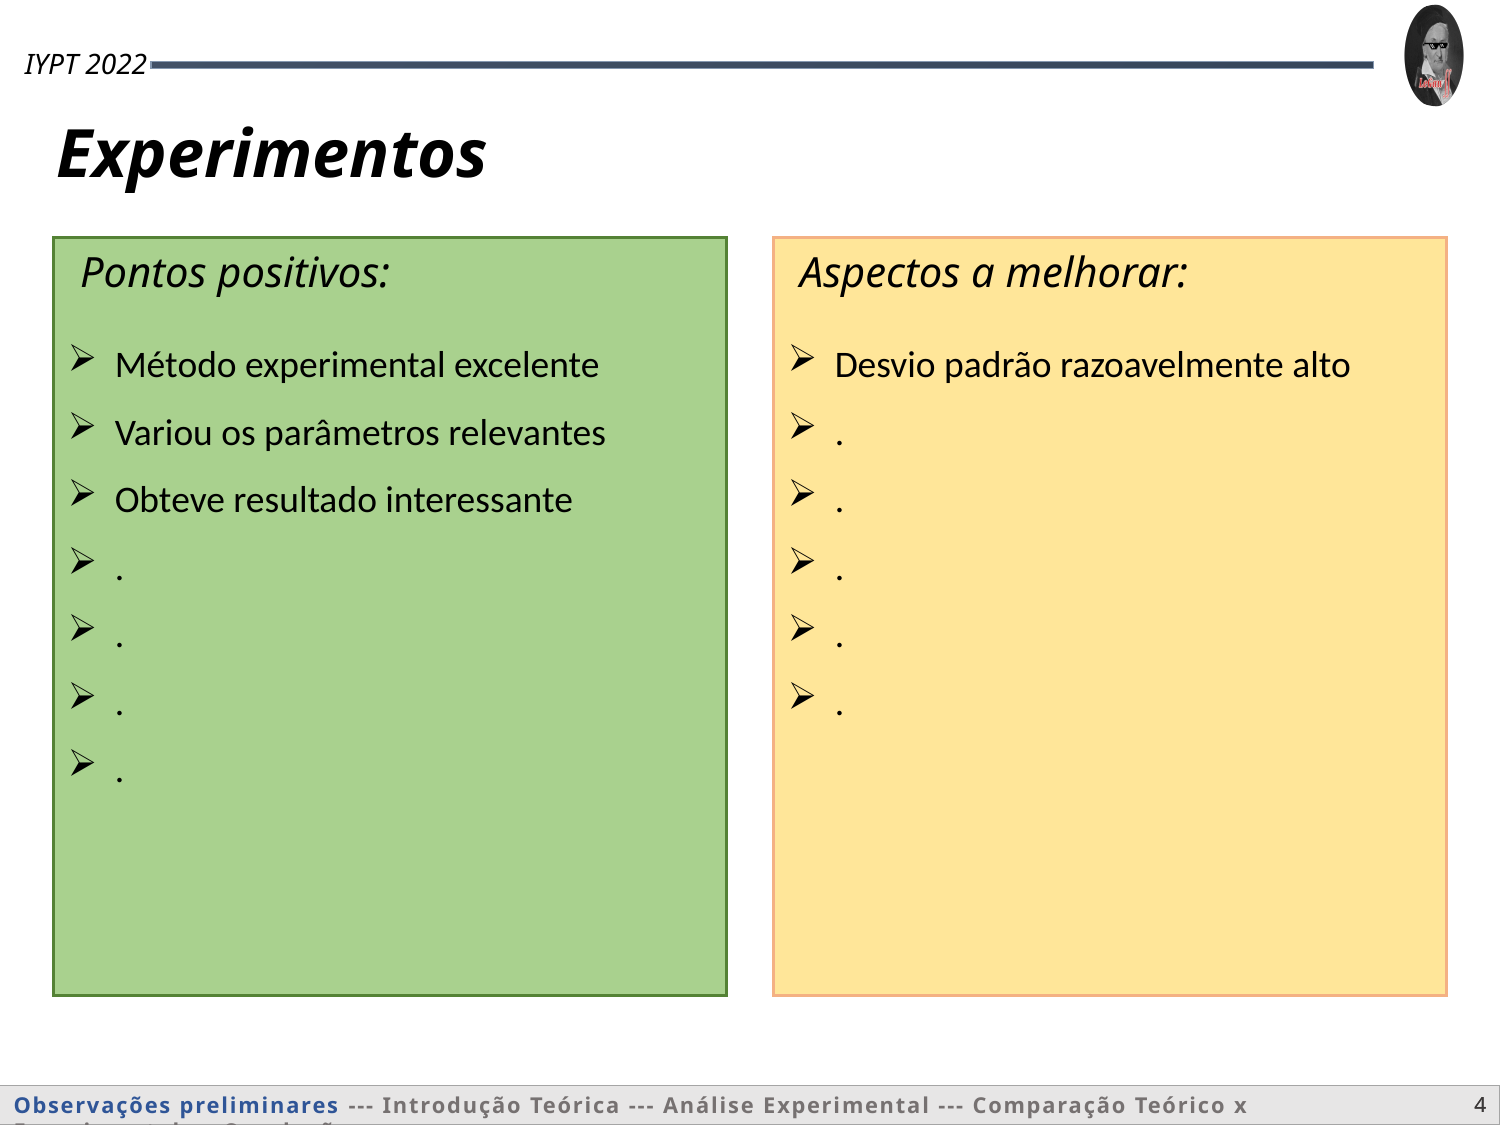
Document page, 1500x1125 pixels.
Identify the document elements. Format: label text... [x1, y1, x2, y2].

text_box Desvio padrão razoavelmente alto . . . . . [773, 332, 1447, 798]
text_box [772, 236, 1448, 997]
text_box Aspectos a melhorar: [785, 238, 1436, 304]
text_box Experimentos [41, 103, 517, 198]
text_box Método experimental excelente Variou os parâmetros relevantes Obteve resultado interessante . . . . [53, 332, 727, 866]
text_box [52, 236, 728, 997]
text_box 4 [1422, 1075, 1500, 1125]
text_box Pontos positivos: [65, 238, 717, 304]
picture [1389, 4, 1490, 107]
